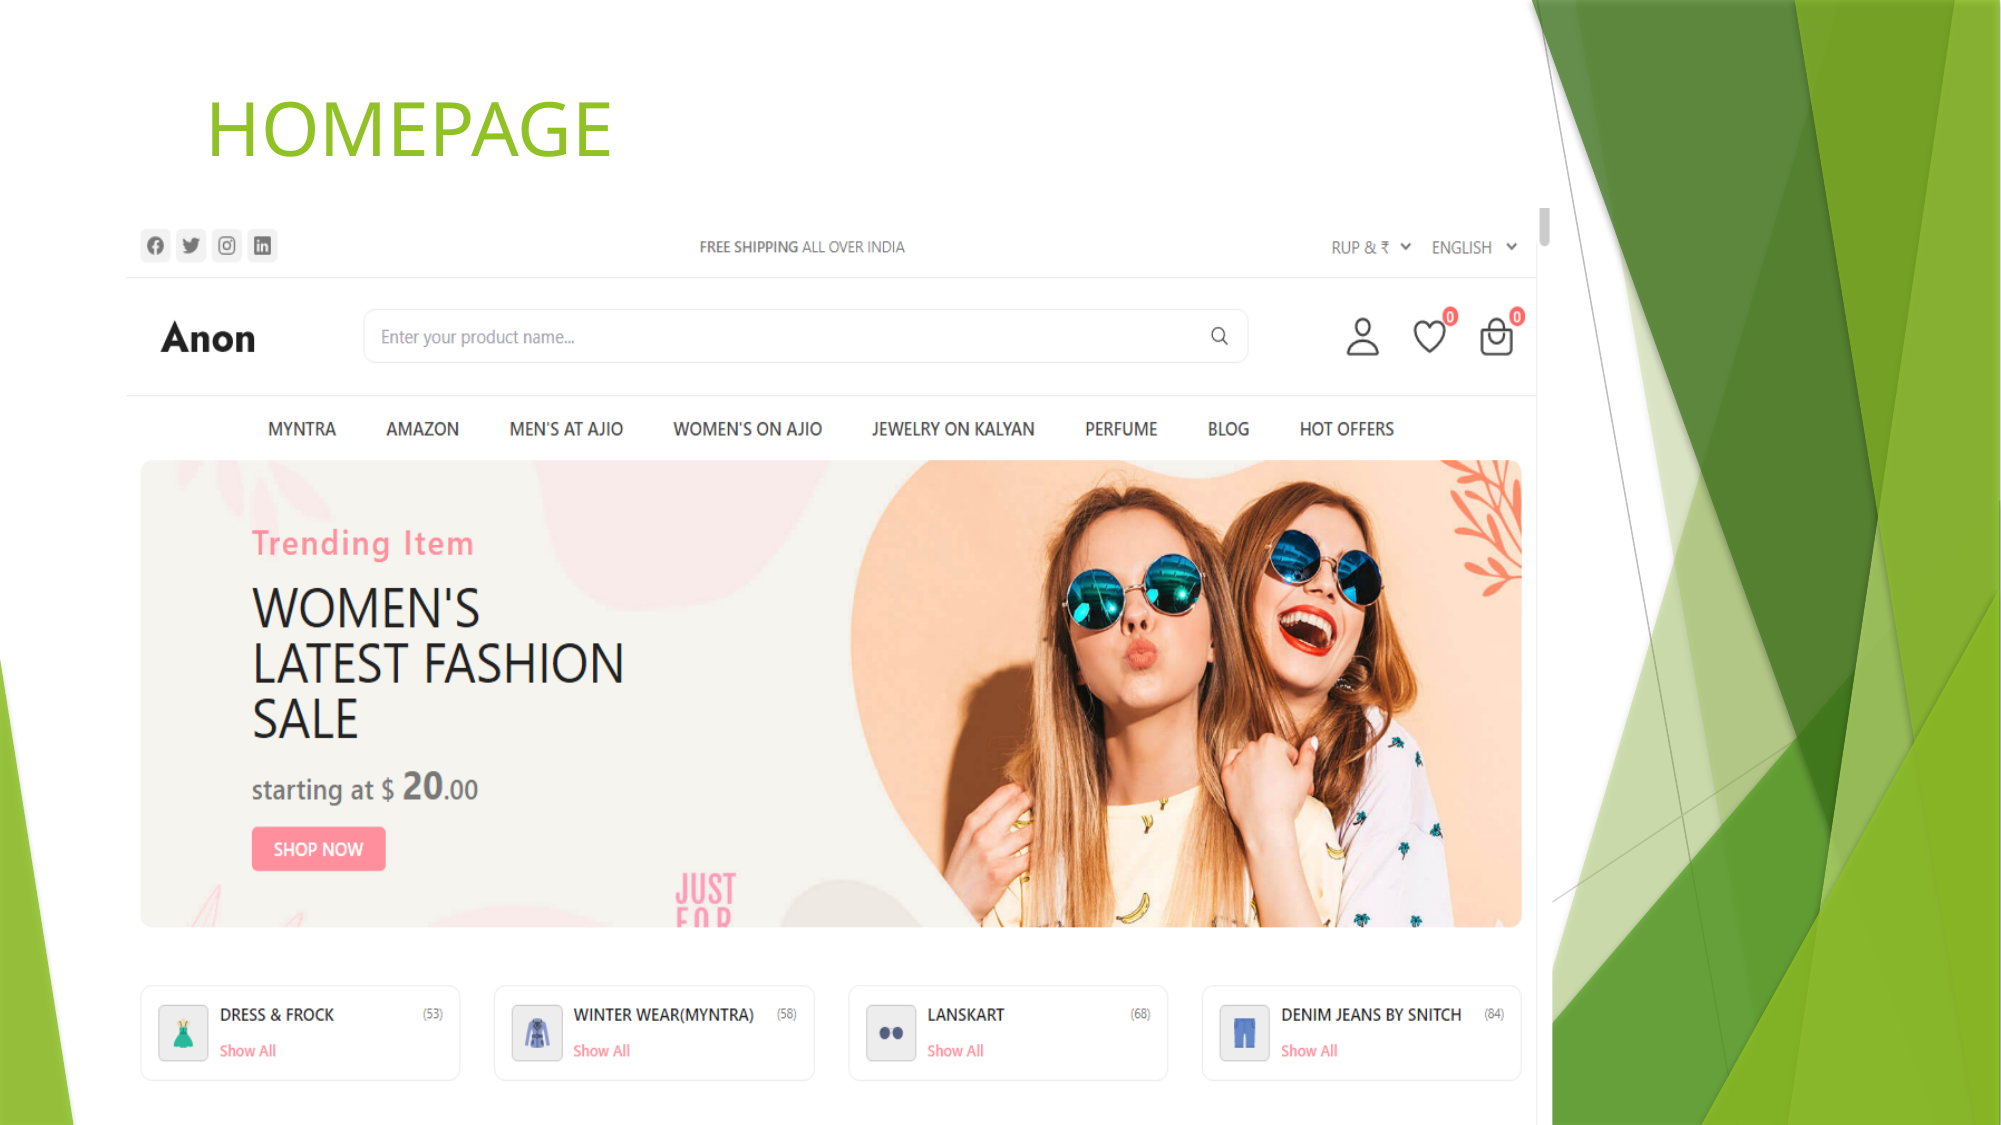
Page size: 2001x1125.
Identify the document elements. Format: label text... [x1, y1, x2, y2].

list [126, 207, 1553, 1125]
text_box HOMEPAGE [190, 73, 969, 179]
